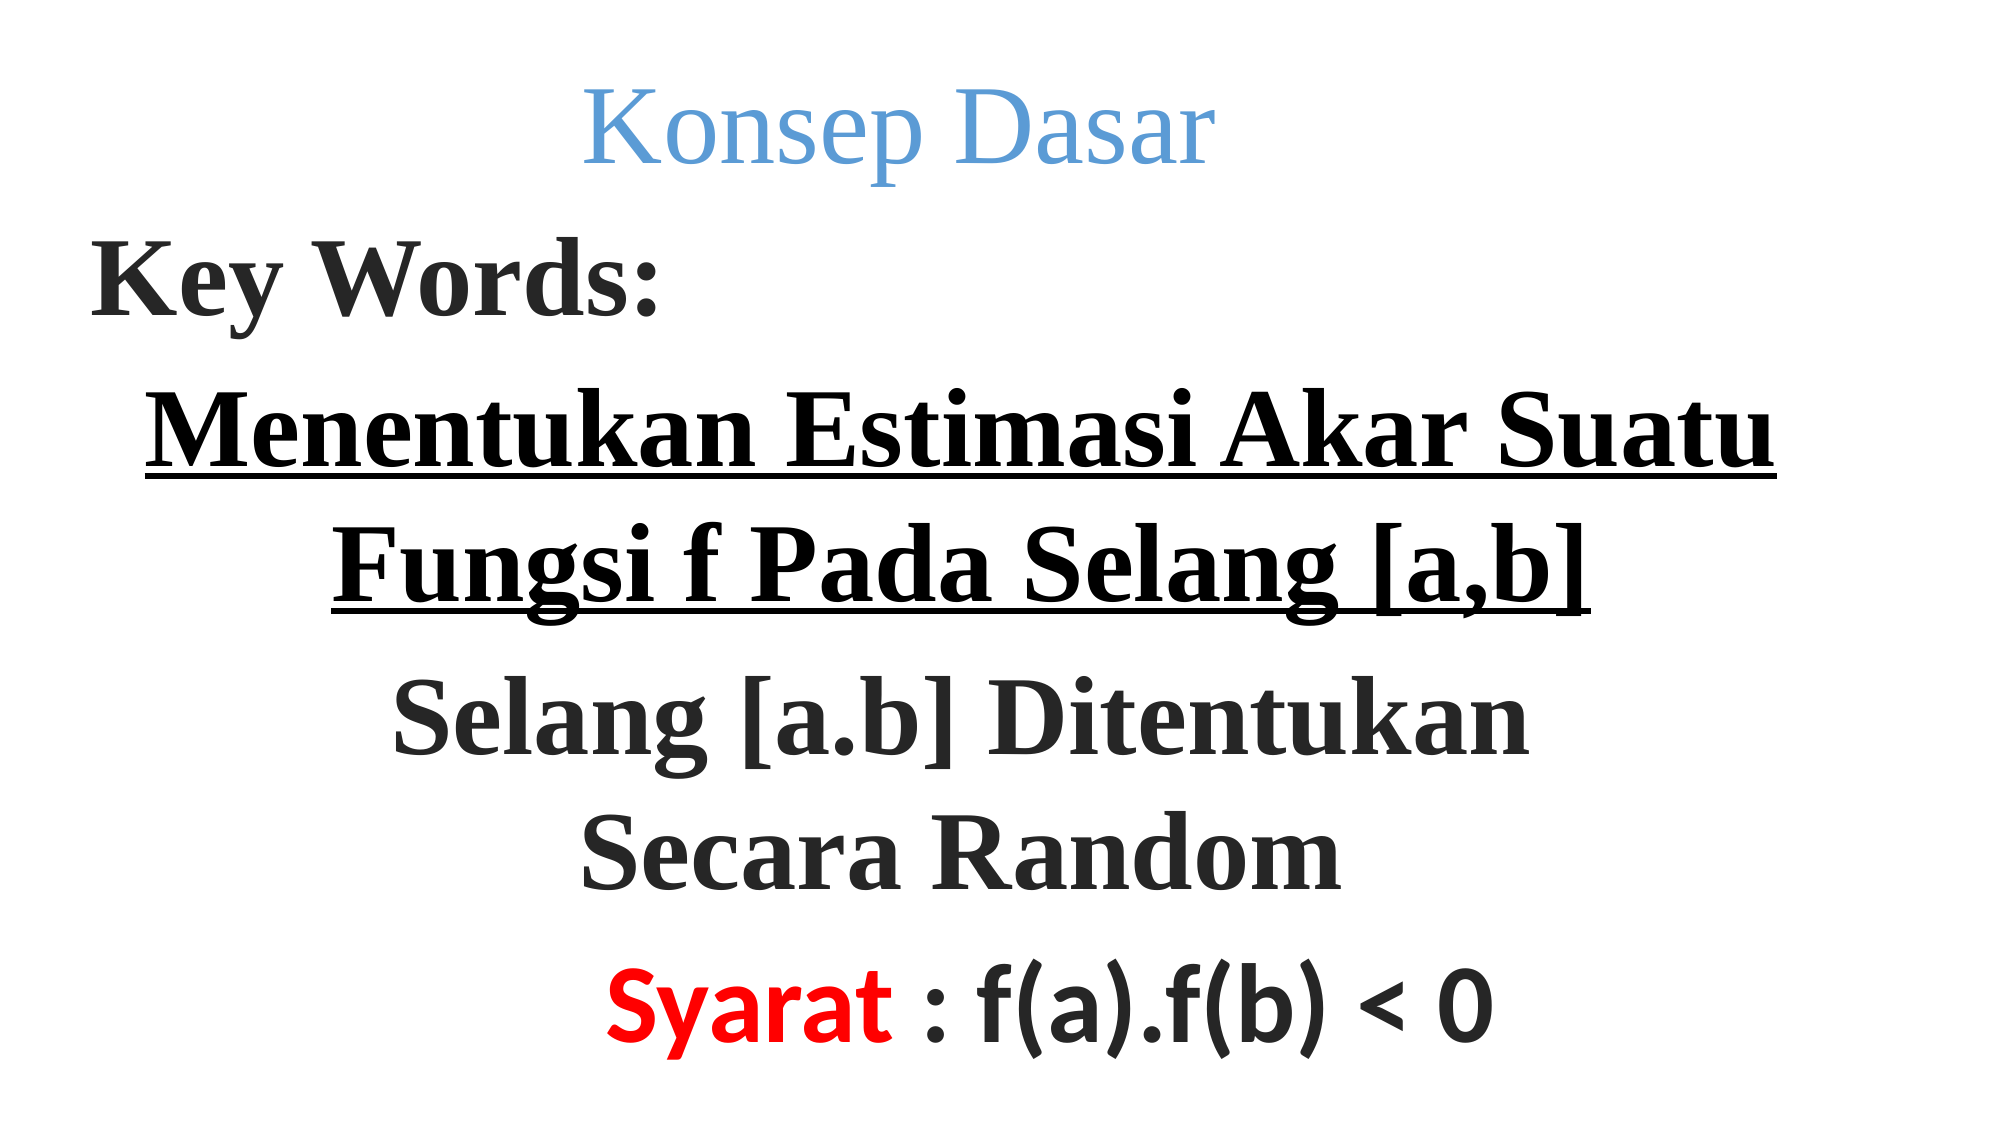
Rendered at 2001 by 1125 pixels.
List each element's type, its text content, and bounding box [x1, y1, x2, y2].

text_box Menentukan Estimasi Akar Suatu Fungsi f Pada Selang [a,b] [70, 346, 1852, 632]
text_box Selang [a.b] Ditentukan Secara Random [319, 634, 1602, 920]
text_box Key Words: [75, 195, 682, 346]
text_box Konsep Dasar [566, 43, 1232, 194]
text_box Syarat : f(a).f(b) < 0 [590, 922, 1511, 1073]
